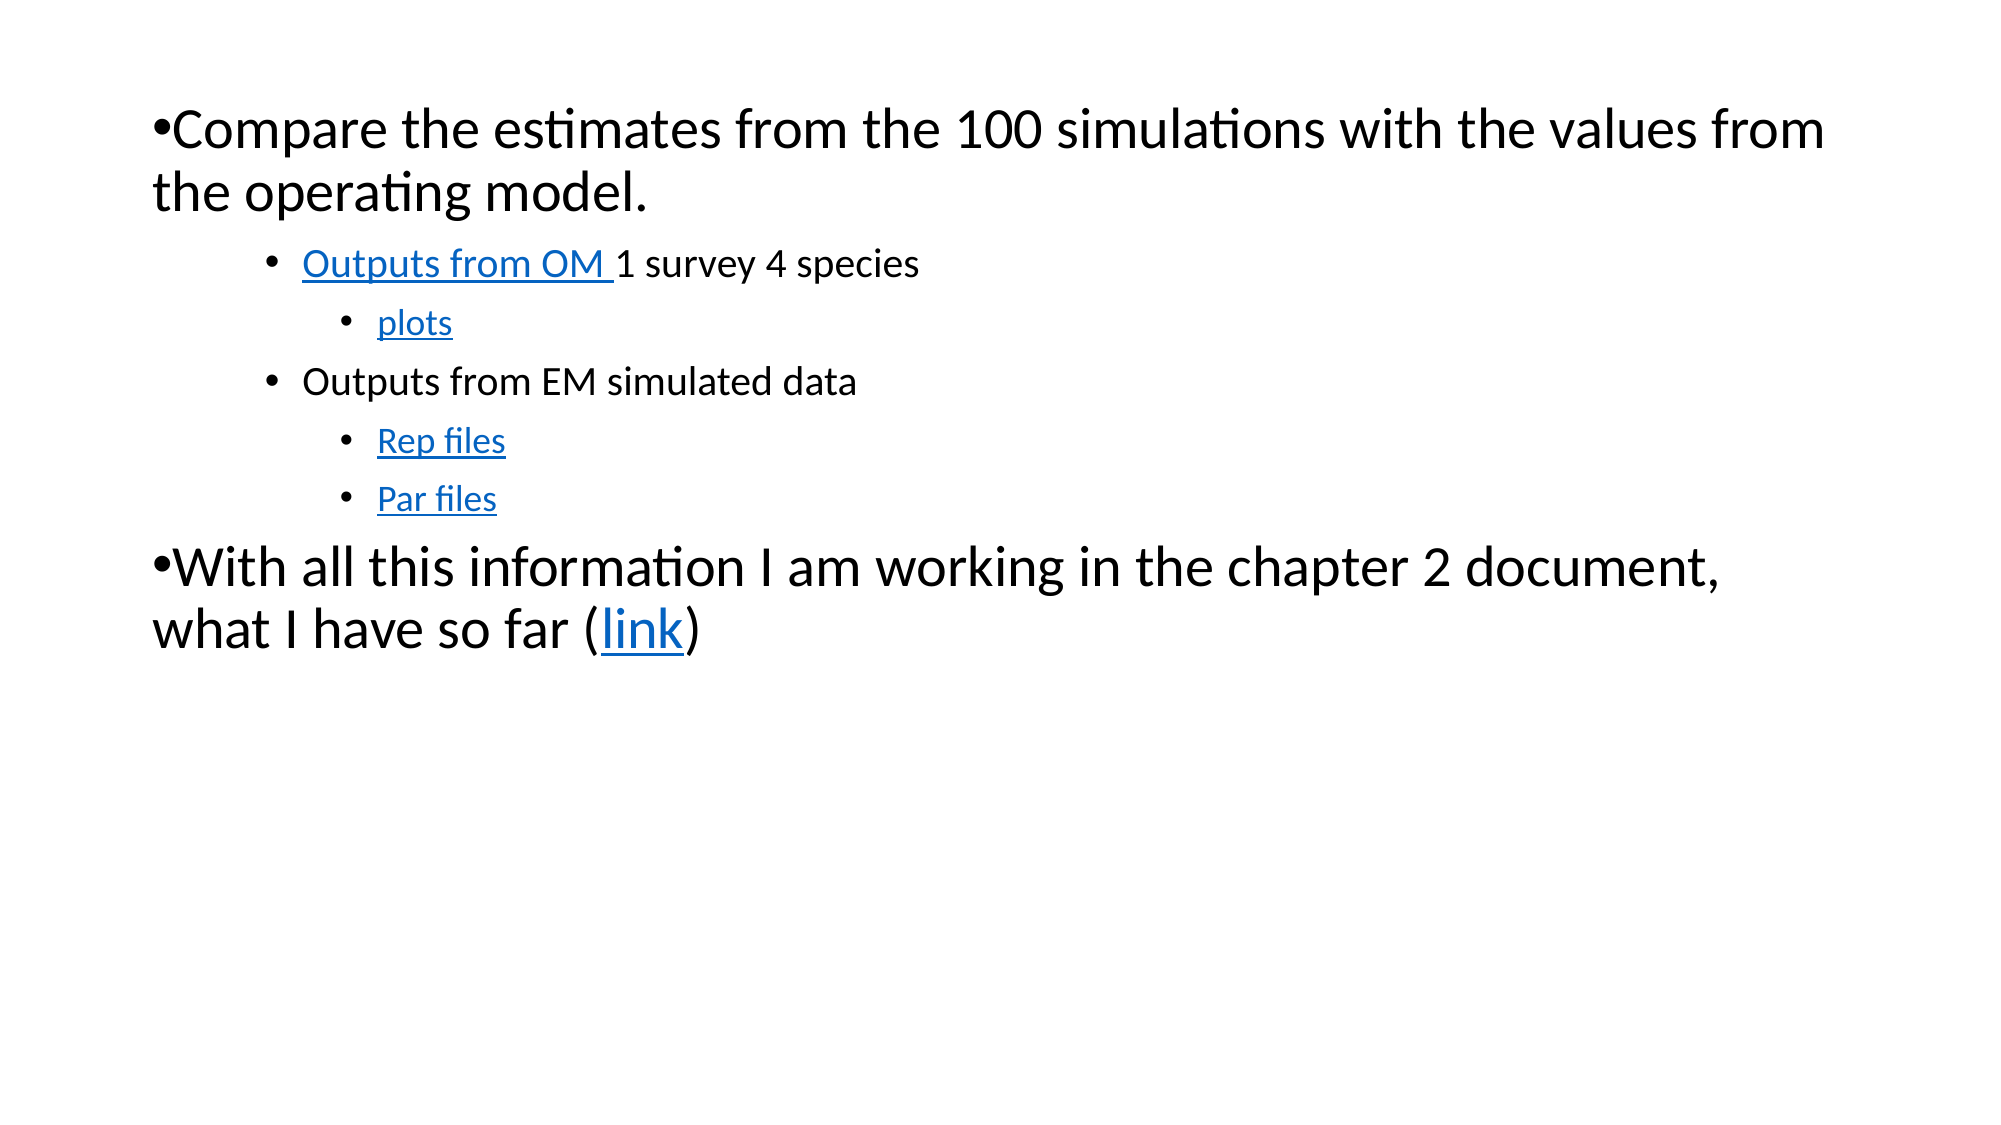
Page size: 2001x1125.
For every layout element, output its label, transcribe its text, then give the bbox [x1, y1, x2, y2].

list Compare the estimates from the 100 simulations with the values from the operating model. Outputs from OM 1 survey 4 species plots Outputs from EM simulated data Rep files Par files With all this information I am working in the chapter 2 document, what I have so far (link) [137, 91, 1863, 1014]
